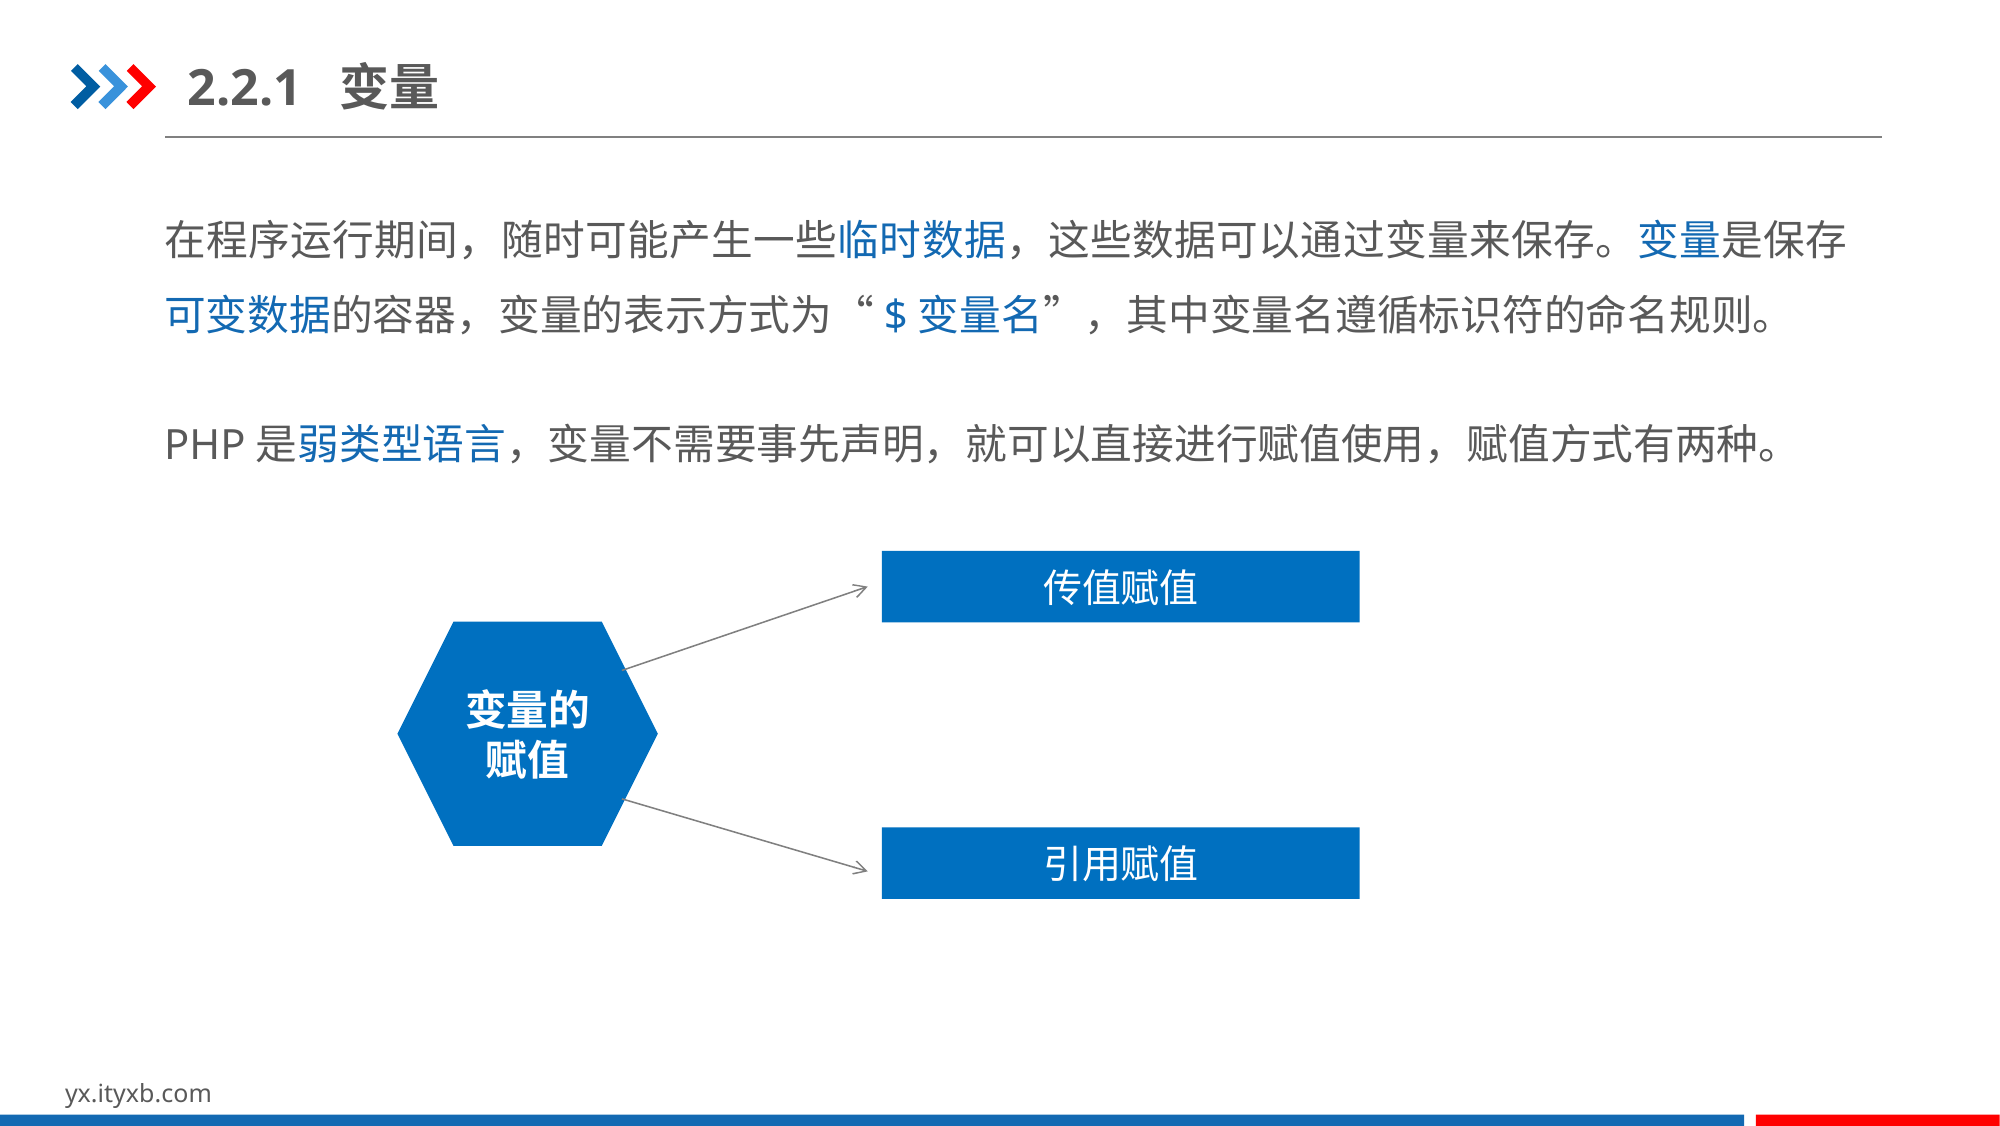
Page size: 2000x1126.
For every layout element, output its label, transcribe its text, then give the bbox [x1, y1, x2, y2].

text_box 变量的赋值 [395, 619, 660, 849]
text_box 在程序运行期间，随时可能产生一些临时数据，这些数据可以通过变量来保存。变量是保存可变数据的容器，变量的表示方式为“$变量名”，其中变量名遵循标识符的命名规则。 [149, 181, 1863, 347]
text_box 传值赋值 [880, 549, 1362, 624]
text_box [621, 586, 868, 671]
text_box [621, 798, 868, 872]
text_box PHP是弱类型语言，变量不需要事先声明，就可以直接进行赋值使用，赋值方式有两种。 [149, 385, 1815, 476]
text_box 引用赋值 [880, 825, 1362, 901]
text_box 2.2.1 变量 [187, 43, 827, 127]
